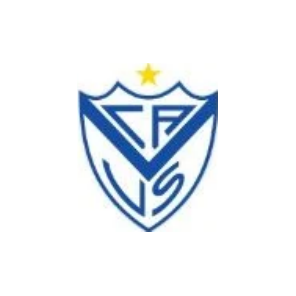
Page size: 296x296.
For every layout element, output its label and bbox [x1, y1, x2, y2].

picture [77, 63, 218, 232]
